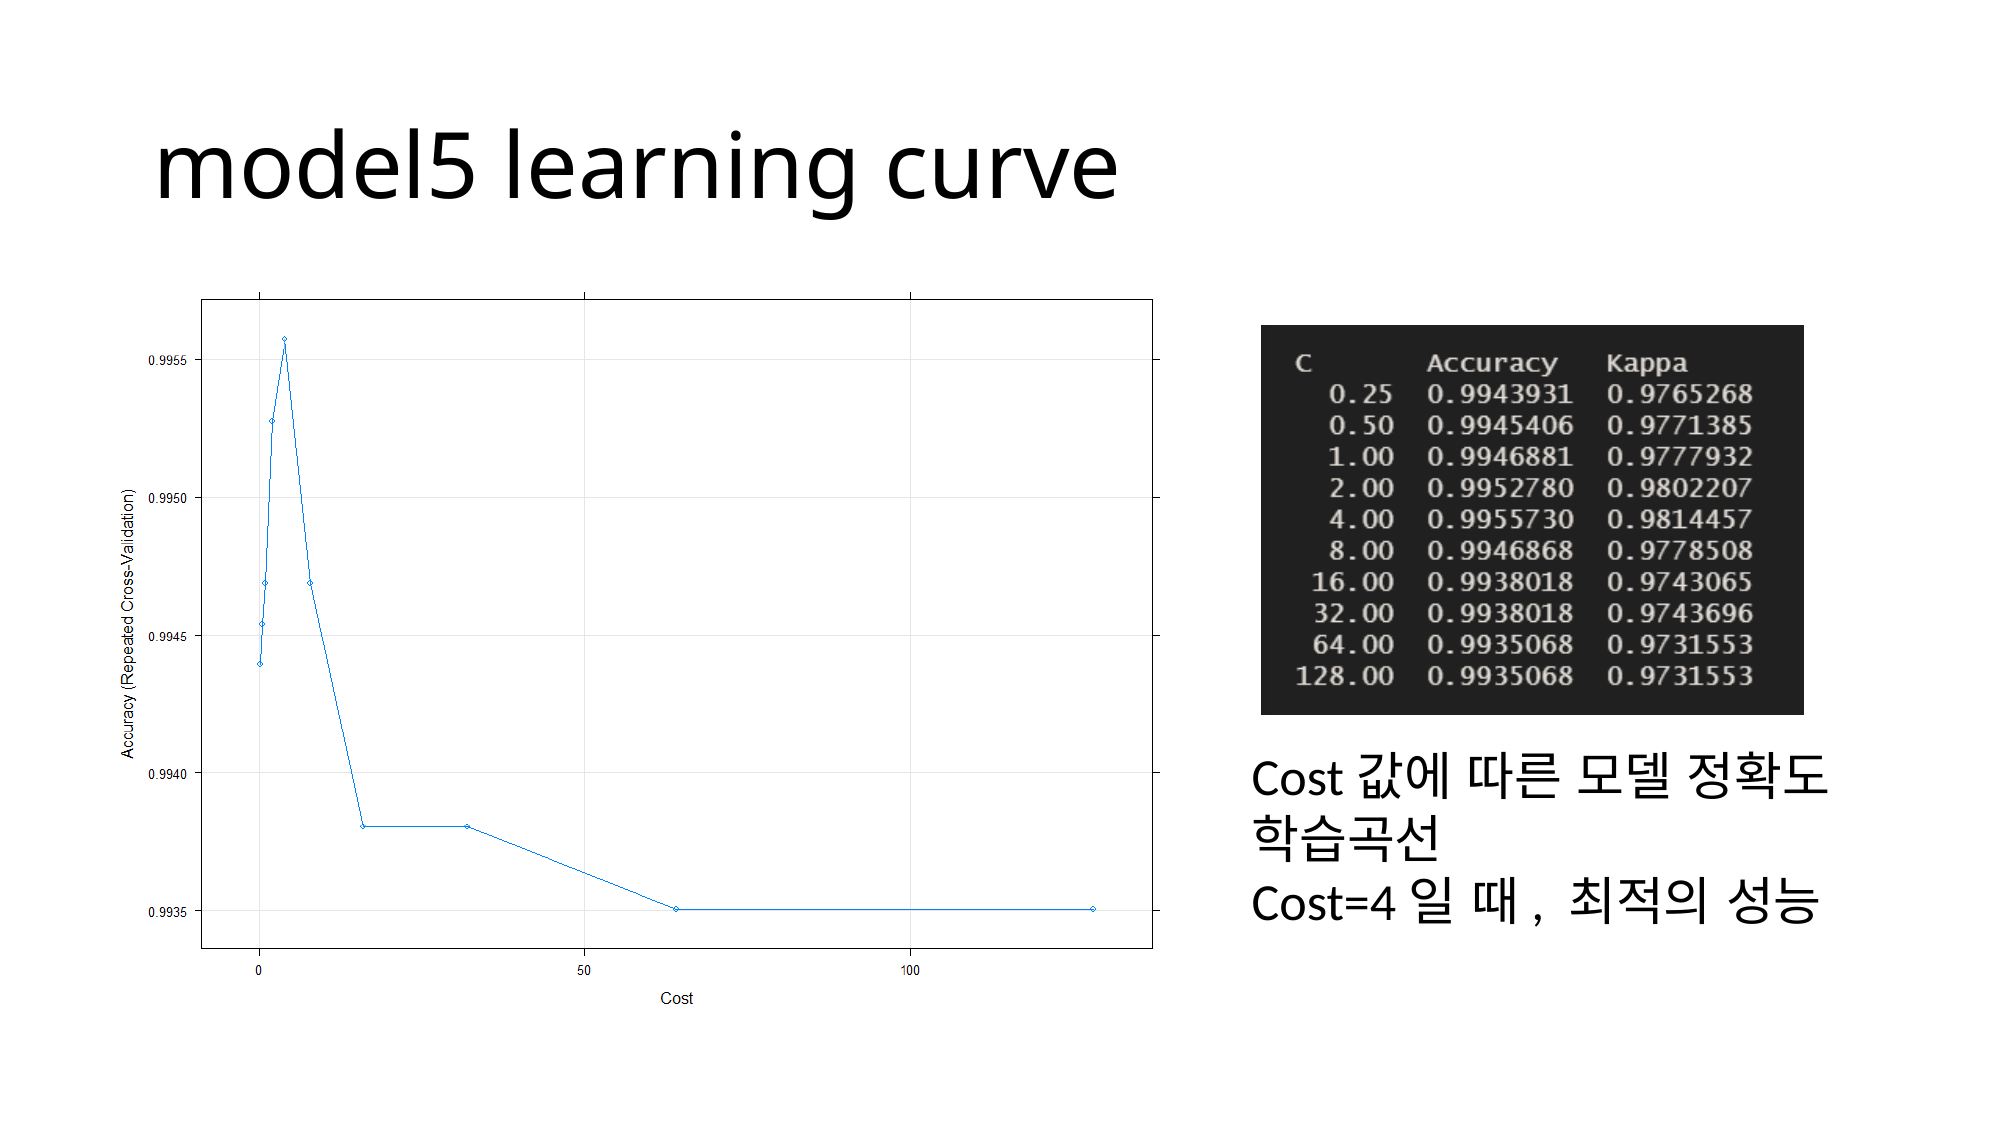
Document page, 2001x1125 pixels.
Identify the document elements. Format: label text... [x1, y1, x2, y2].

picture [1261, 325, 1804, 715]
picture [107, 261, 1170, 1014]
title model5 learning curve [138, 60, 1864, 278]
text_box Cost값에 따른 모델 정확도 학습곡선 Cost=4일 때, 최적의 성능 [1236, 736, 2000, 939]
